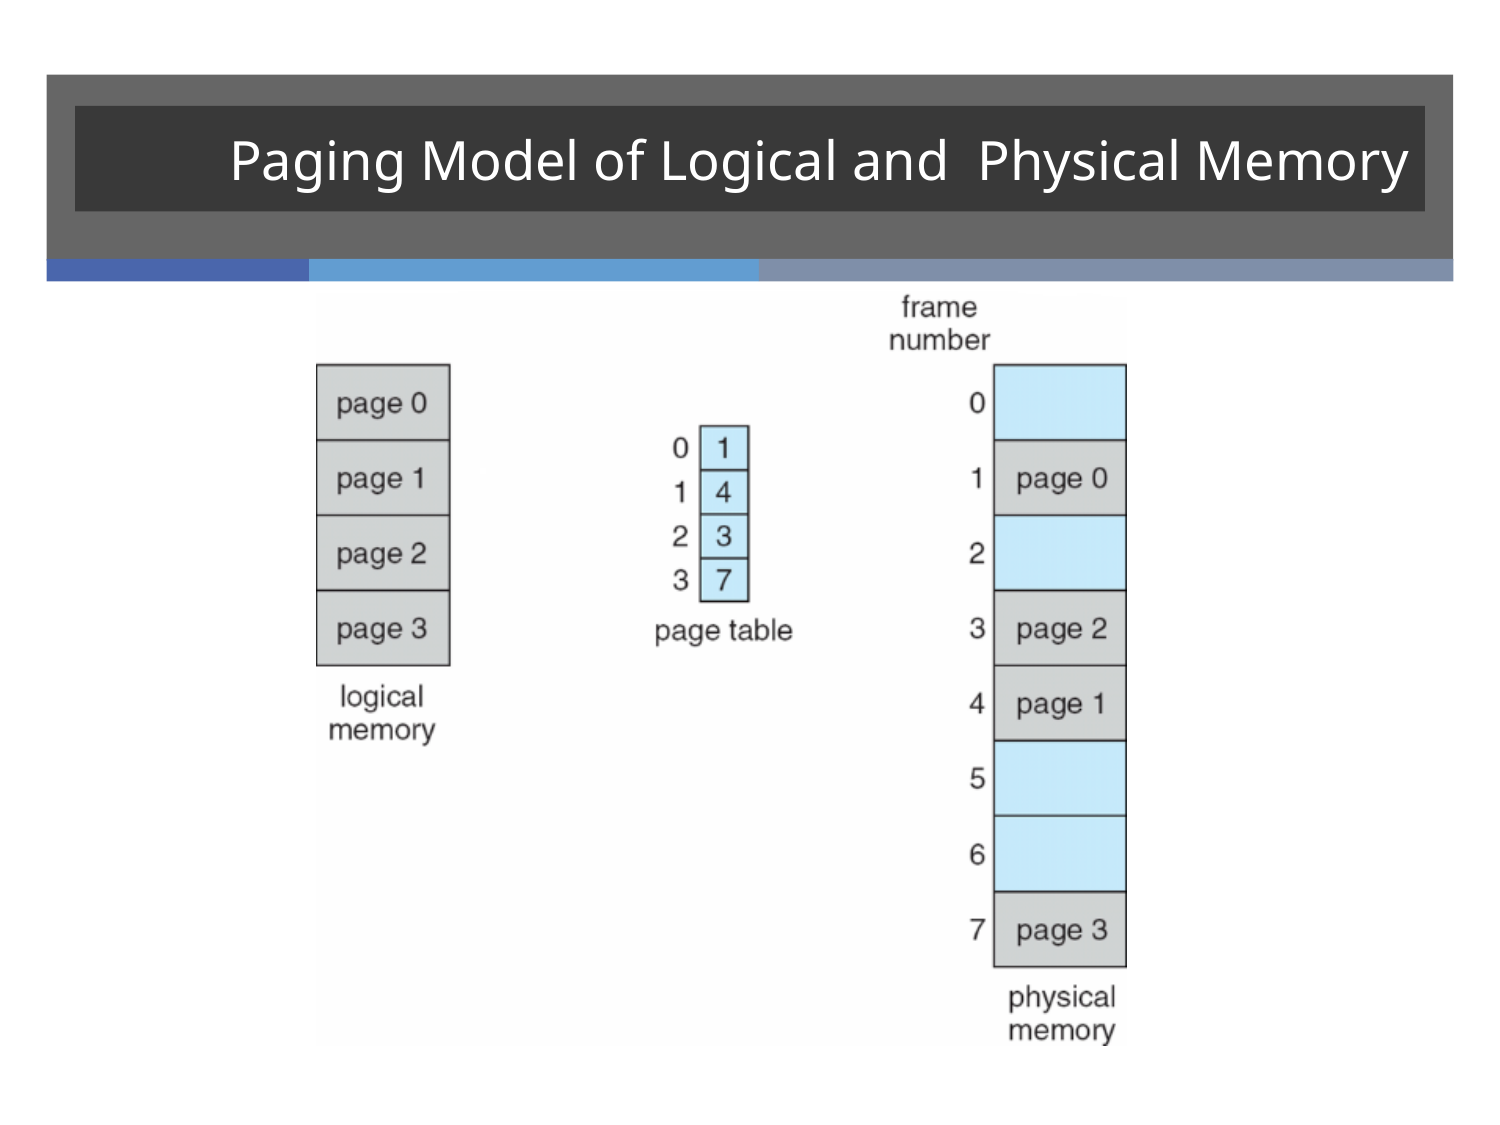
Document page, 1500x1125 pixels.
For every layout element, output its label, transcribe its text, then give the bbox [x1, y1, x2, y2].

title Paging Model of Logical and Physical Memory [75, 105, 1425, 212]
picture [315, 288, 1128, 1047]
